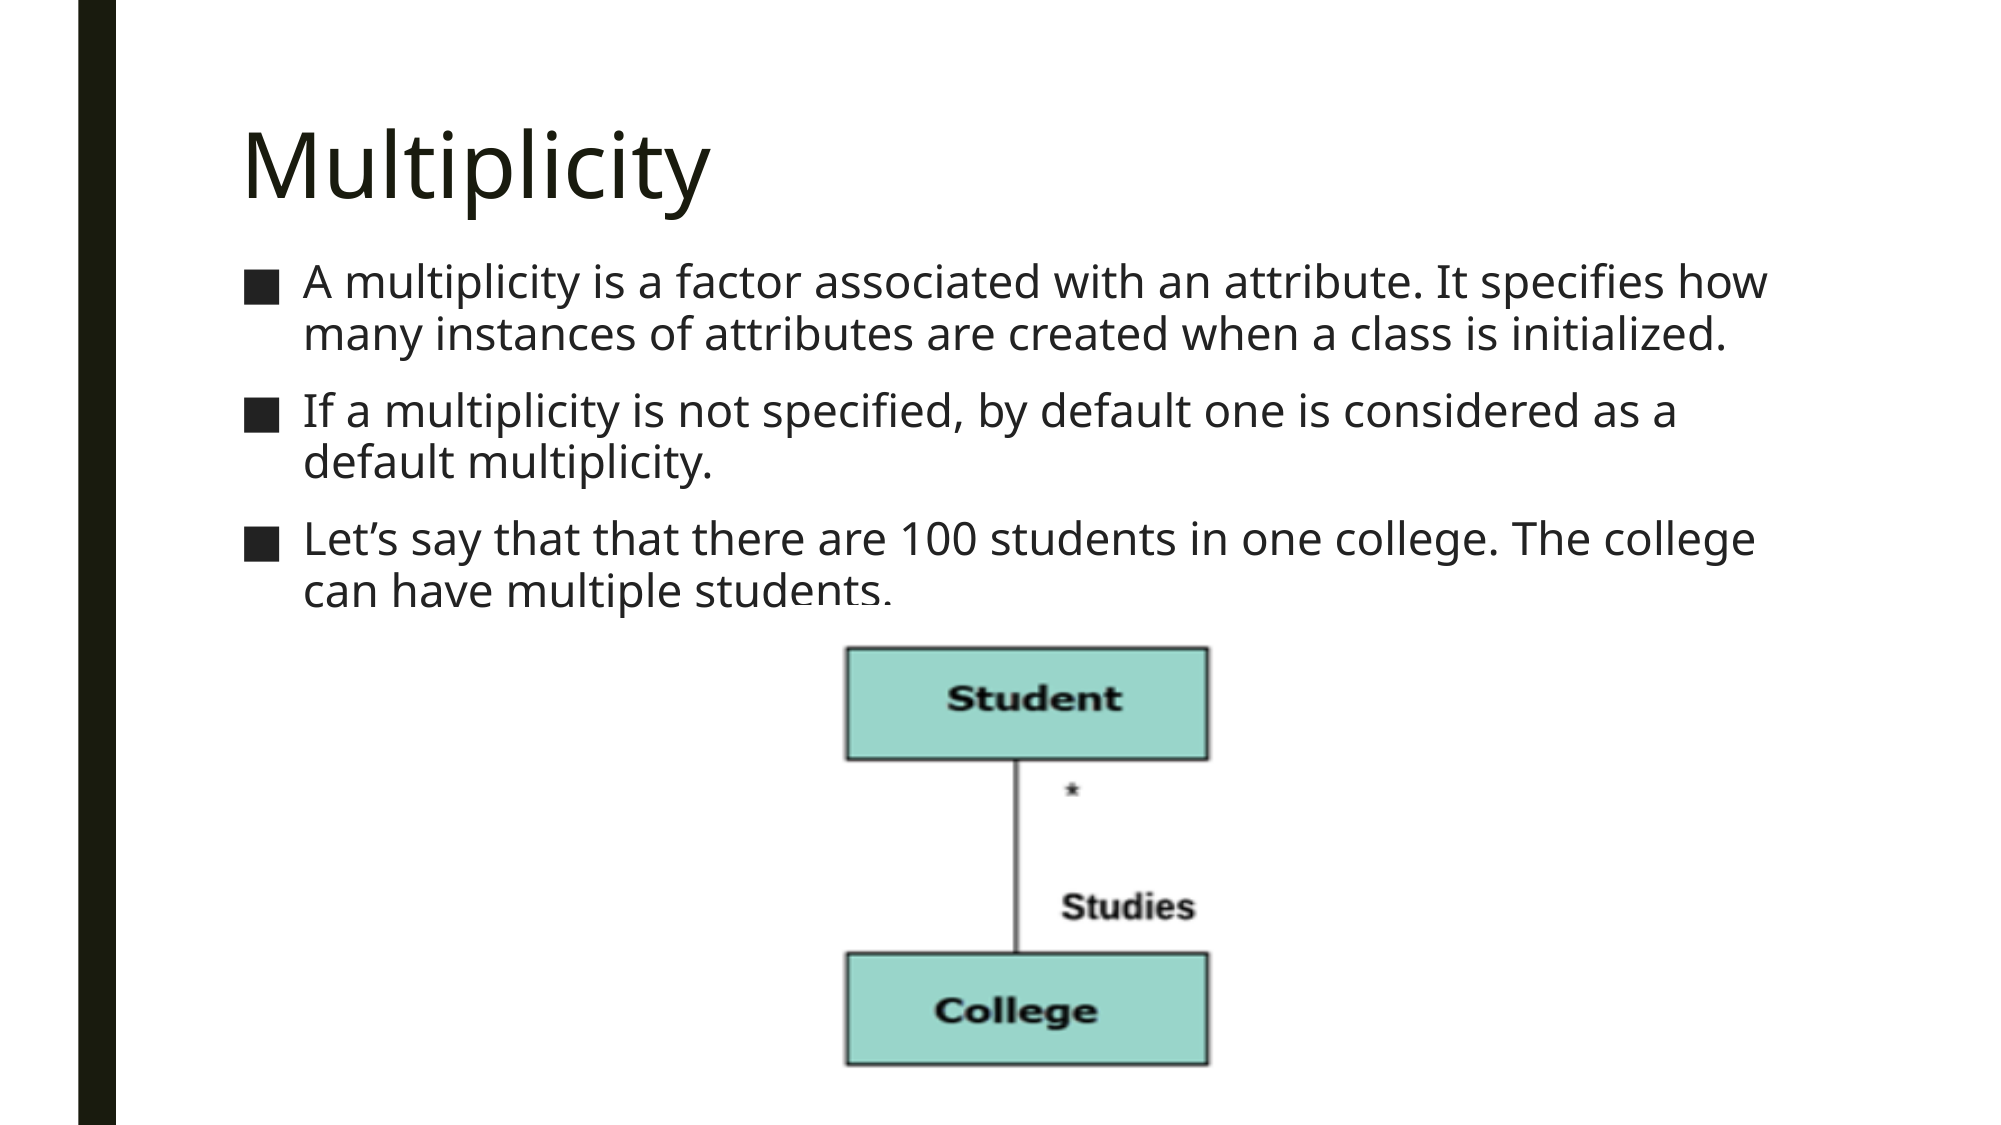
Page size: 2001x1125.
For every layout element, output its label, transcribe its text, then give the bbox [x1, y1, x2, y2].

picture [787, 605, 1238, 1090]
list A multiplicity is a factor associated with an attribute. It specifies how many instances of attributes are created when a class is initialized. If a multiplicity is not specified, by default one is considered as a default multiplicity. Let’s say that that there are 100 students in one college. The college can have multiple students. [225, 249, 1800, 963]
title Multiplicity [225, 112, 1800, 249]
